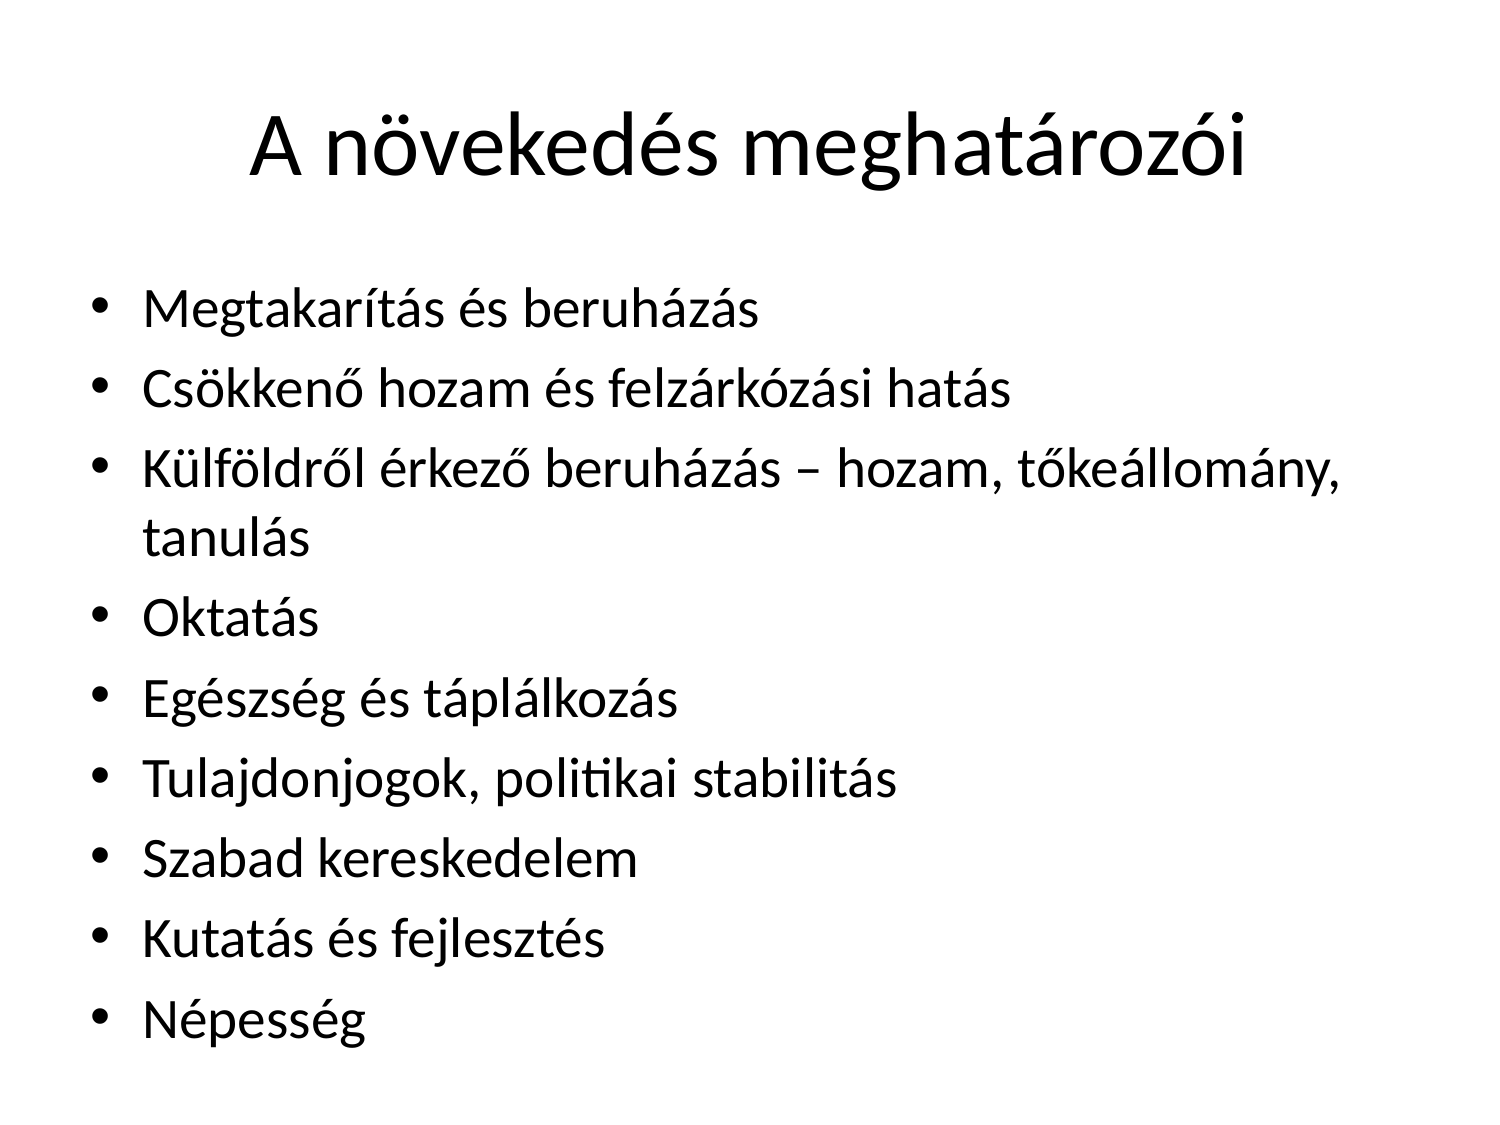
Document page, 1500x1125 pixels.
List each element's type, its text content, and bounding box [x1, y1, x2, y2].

list Megtakarítás és beruházás Csökkenő hozam és felzárkózási hatás Külföldről érkező beruházás – hozam, tőkeállomány, tanulás Oktatás Egészség és táplálkozás Tulajdonjogok, politikai stabilitás Szabad kereskedelem Kutatás és fejlesztés Népesség [75, 262, 1425, 1059]
title A növekedés meghatározói [75, 45, 1425, 233]
